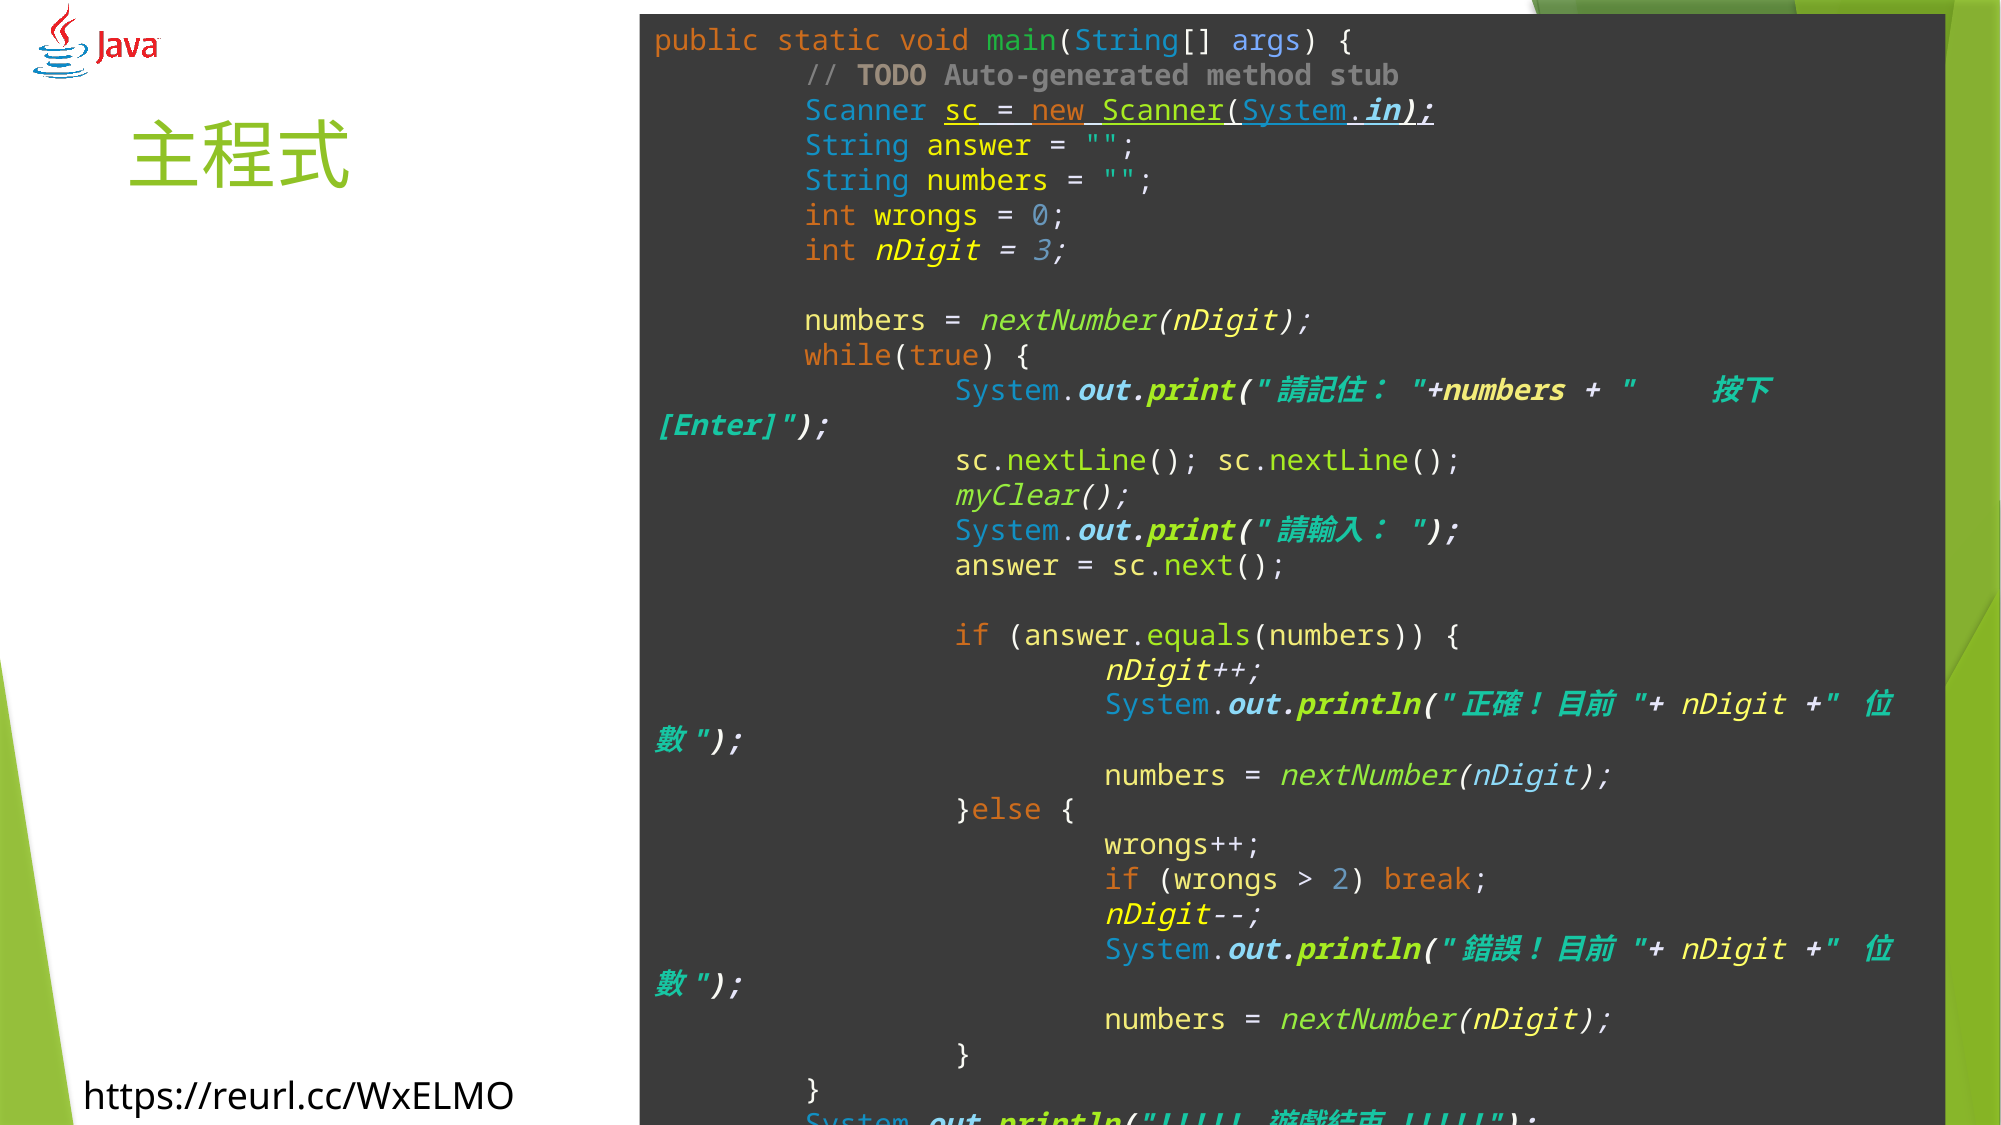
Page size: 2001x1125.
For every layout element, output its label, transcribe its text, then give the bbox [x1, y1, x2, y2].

title 主程式 [111, 99, 639, 317]
text_box public static void main(String[] args) { // TODO Auto-generated method stub Scanner sc = new Scanner(System.in); String answer = ""; String numbers = ""; int wrongs = 0; int nDigit = 3; numbers = nextNumber(nDigit); while(true) { System.out.print("請記住： "+numbers + " 按下[Enter]"); sc.nextLine(); sc.nextLine(); myClear(); System.out.print("請輸入： "); answer = sc.next(); if (answer.equals(numbers)) { nDigit++; System.out.println("正確！ 目前 "+ nDigit +" 位數"); numbers = nextNumber(nDigit); }else { wrongs++; if (wrongs > 2) break; nDigit--; System.out.println("錯誤！ 目前 "+ nDigit +" 位數"); numbers = nextNumber(nDigit); } } System.out.println("!!!!! 遊戲結束 !!!!!"); } [639, 14, 1946, 1125]
picture [27, 1, 165, 79]
